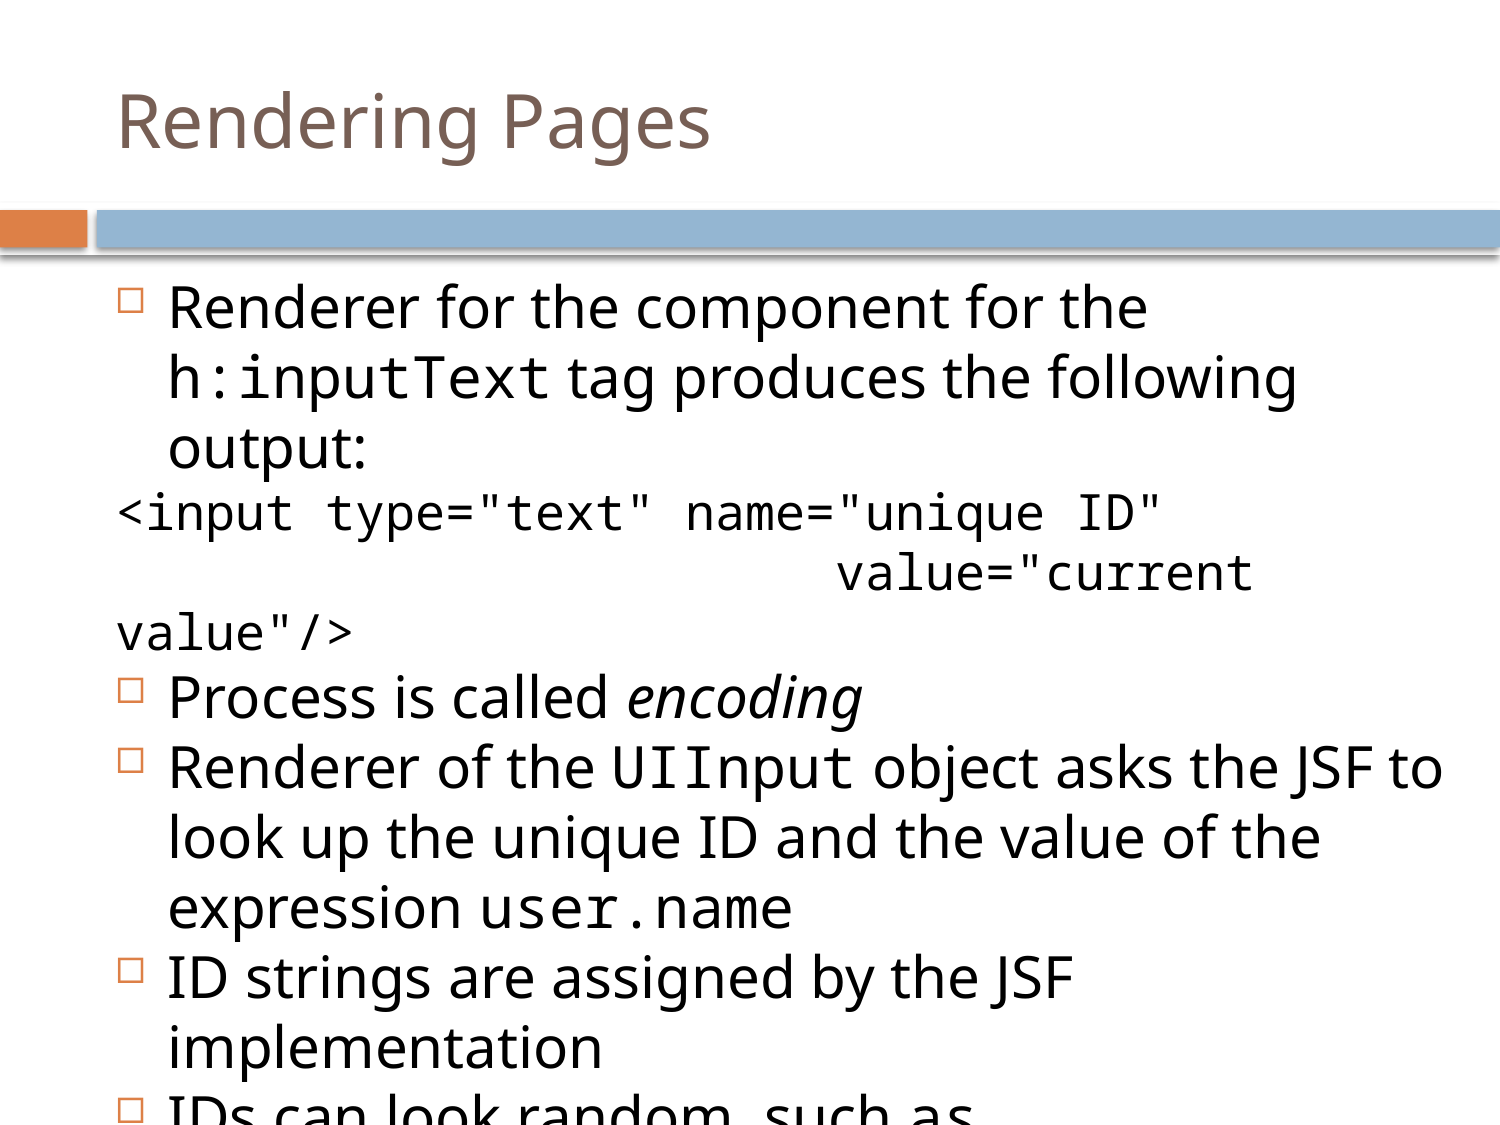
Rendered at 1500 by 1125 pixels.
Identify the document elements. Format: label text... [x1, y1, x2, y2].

list Renderer for the component for the h:inputText tag produces the following output: <input type="text" name="unique ID" value="current value"/> Process is called encoding Renderer of the UIInput object asks the JSF to look up the unique ID and the value of the expression user.name ID strings are assigned by the JSF implementation IDs can look random, such as _id_id12:_id_id21. Encoded page is sent to the browser [100, 262, 1463, 1056]
title Rendering Pages [100, 37, 1438, 200]
